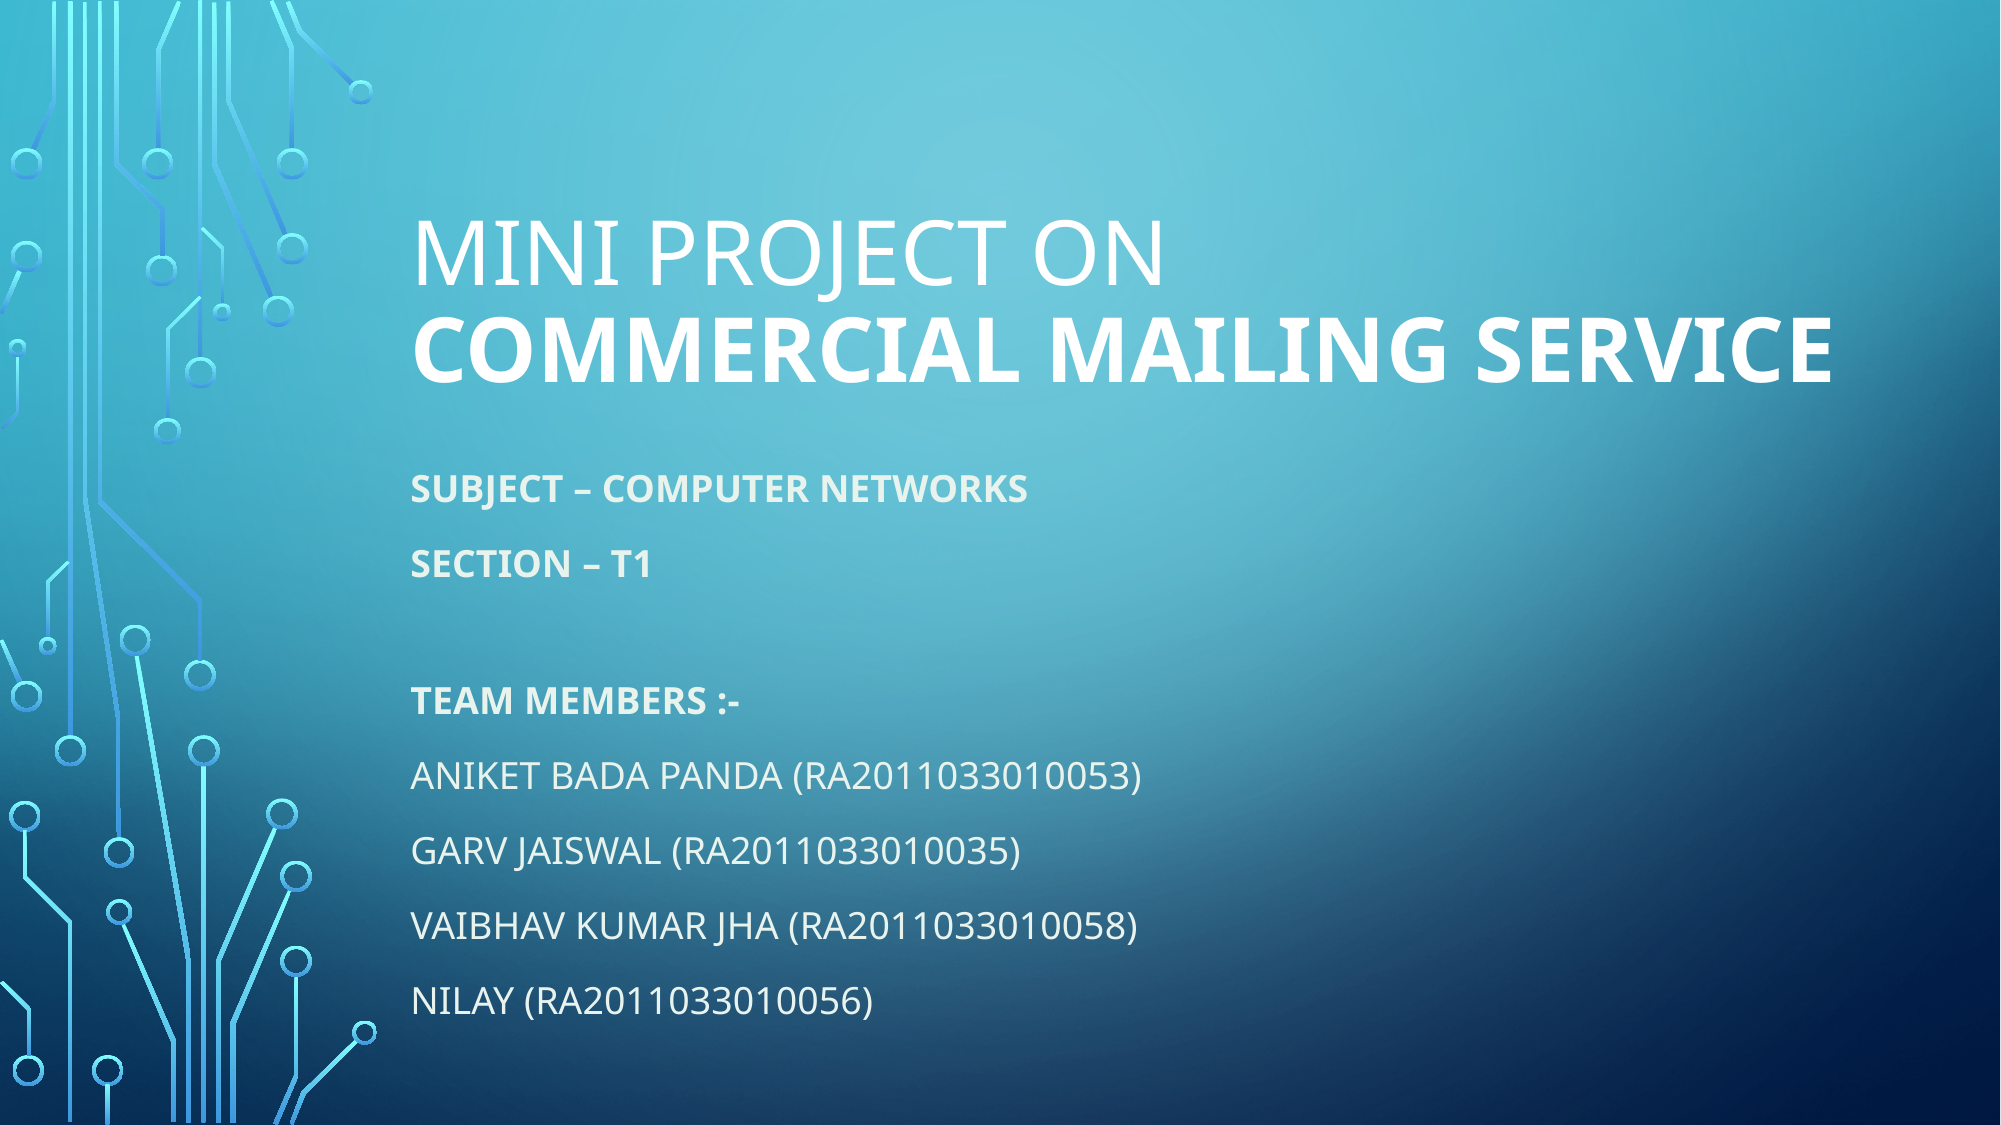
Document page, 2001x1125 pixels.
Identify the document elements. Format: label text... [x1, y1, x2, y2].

title MINI PROJECT ON COMMERCIAL MAILING SERVICE [395, 101, 1861, 410]
subtitle SUBJECT – COMPUTER NETWORKS SECTION – T1 TEAM MEMBERS :- Aniket bada panda (RA2011033010053) Garv jaiswal (RA2011033010035) Vaibhav kumar jha (RA2011033010058) nilay (Ra2011033010056) [395, 448, 1750, 1078]
